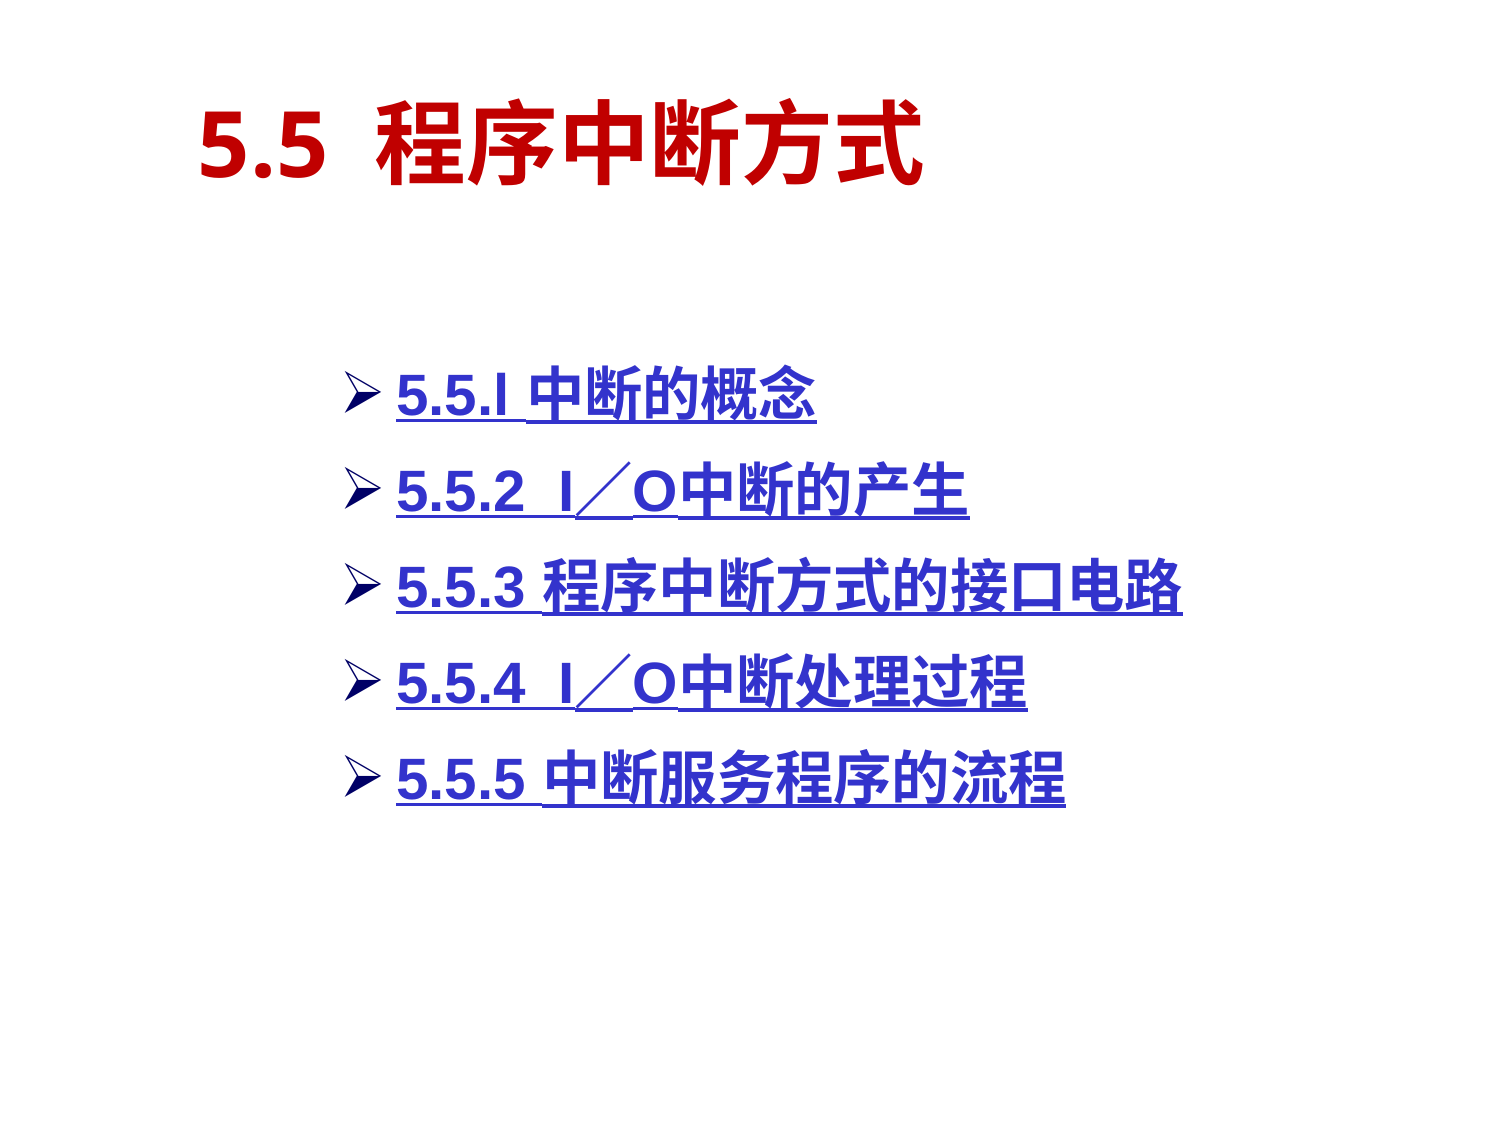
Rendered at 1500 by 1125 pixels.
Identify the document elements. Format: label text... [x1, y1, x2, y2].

list 5.5.l 中断的概念 5.5.2 I／O中断的产生 5.5.3 程序中断方式的接口电路 5.5.4 I／O中断处理过程 5.5.5 中断服务程序的流程 [324, 349, 1238, 801]
title 5.5 程序中断方式 [182, 77, 1446, 204]
